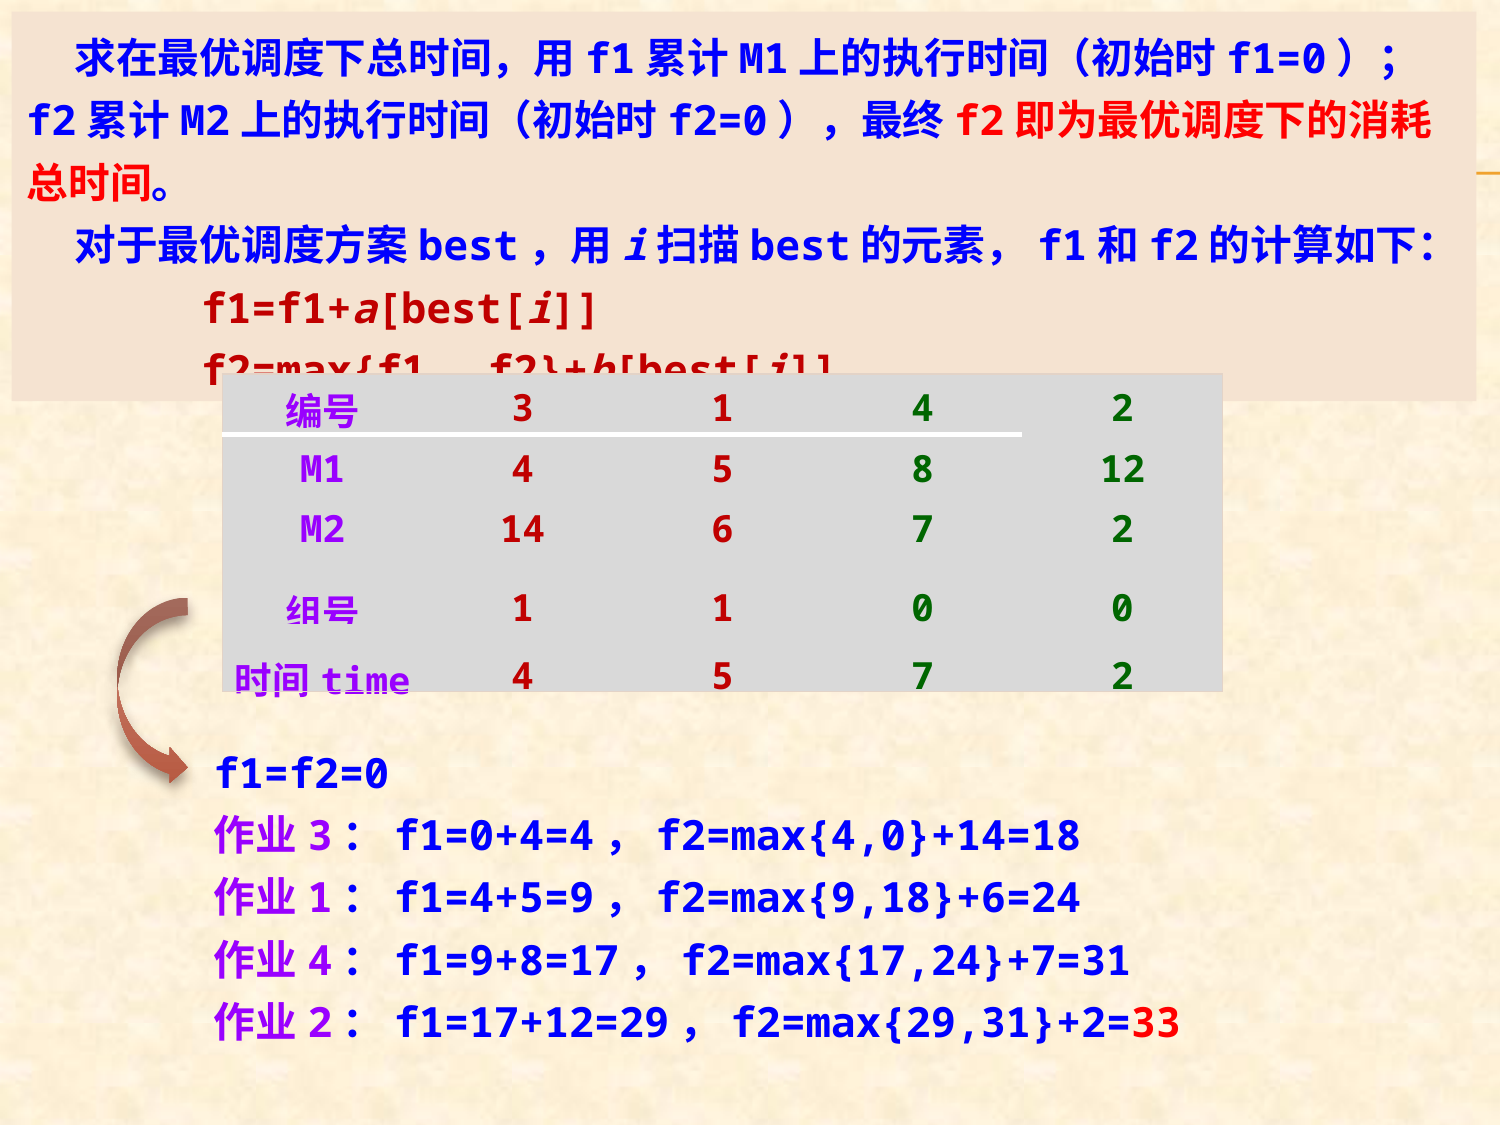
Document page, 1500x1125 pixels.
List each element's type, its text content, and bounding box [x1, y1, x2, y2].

table_cell 4 [423, 624, 623, 691]
table_cell 5 [623, 624, 823, 691]
table_cell 8 [823, 437, 1022, 496]
table_cell M2 [223, 496, 423, 556]
table_cell 7 [823, 496, 1022, 556]
table_cell 6 [623, 496, 823, 556]
table_cell 7 [823, 624, 1022, 691]
text_box [117, 597, 188, 783]
table_header 编号 [223, 375, 423, 432]
text_box 求在最优调度下总时间，用f1累计M1上的执行时间（初始时f1=0）；f2累计M2上的执行时间（初始时f2=0），最终f2即为最优调度下的消耗总时间。 对于最优调度方案best，用i扫描best的元素，f1和f2的计算如下： f1=f1+a[best[i]] f2=max{f1，f2}+b[best[i]] [11, 11, 1477, 402]
table_cell 0 [1022, 556, 1222, 624]
text_box f1=f2=0 作业3：f1=0+4=4，f2=max{4,0}+14=18 作业1：f1=4+5=9，f2=max{9,18}+6=24 作业4：f1=9+8=17，f2=max{17,24}+7=31 作业2：f1=17+12=29，f2=max{29,31}+2=33 [199, 726, 1231, 1054]
table_cell 12 [1022, 435, 1222, 496]
table_cell M1 [223, 437, 423, 496]
table_cell 1 [423, 556, 623, 624]
table_header 3 [423, 375, 623, 432]
table_cell 0 [823, 556, 1022, 624]
table_header 2 [1022, 375, 1222, 435]
picture [0, 0, 1500, 1125]
table_cell 时间time [223, 624, 423, 691]
table_cell 2 [1022, 624, 1222, 691]
table_cell 1 [623, 556, 823, 624]
table_cell 5 [623, 437, 823, 496]
table_cell 组号 [223, 556, 423, 624]
table_cell 14 [423, 496, 623, 556]
table_cell 4 [423, 437, 623, 496]
table_header 1 [623, 375, 823, 432]
table_cell 2 [1022, 496, 1222, 556]
table_header 4 [823, 375, 1022, 432]
